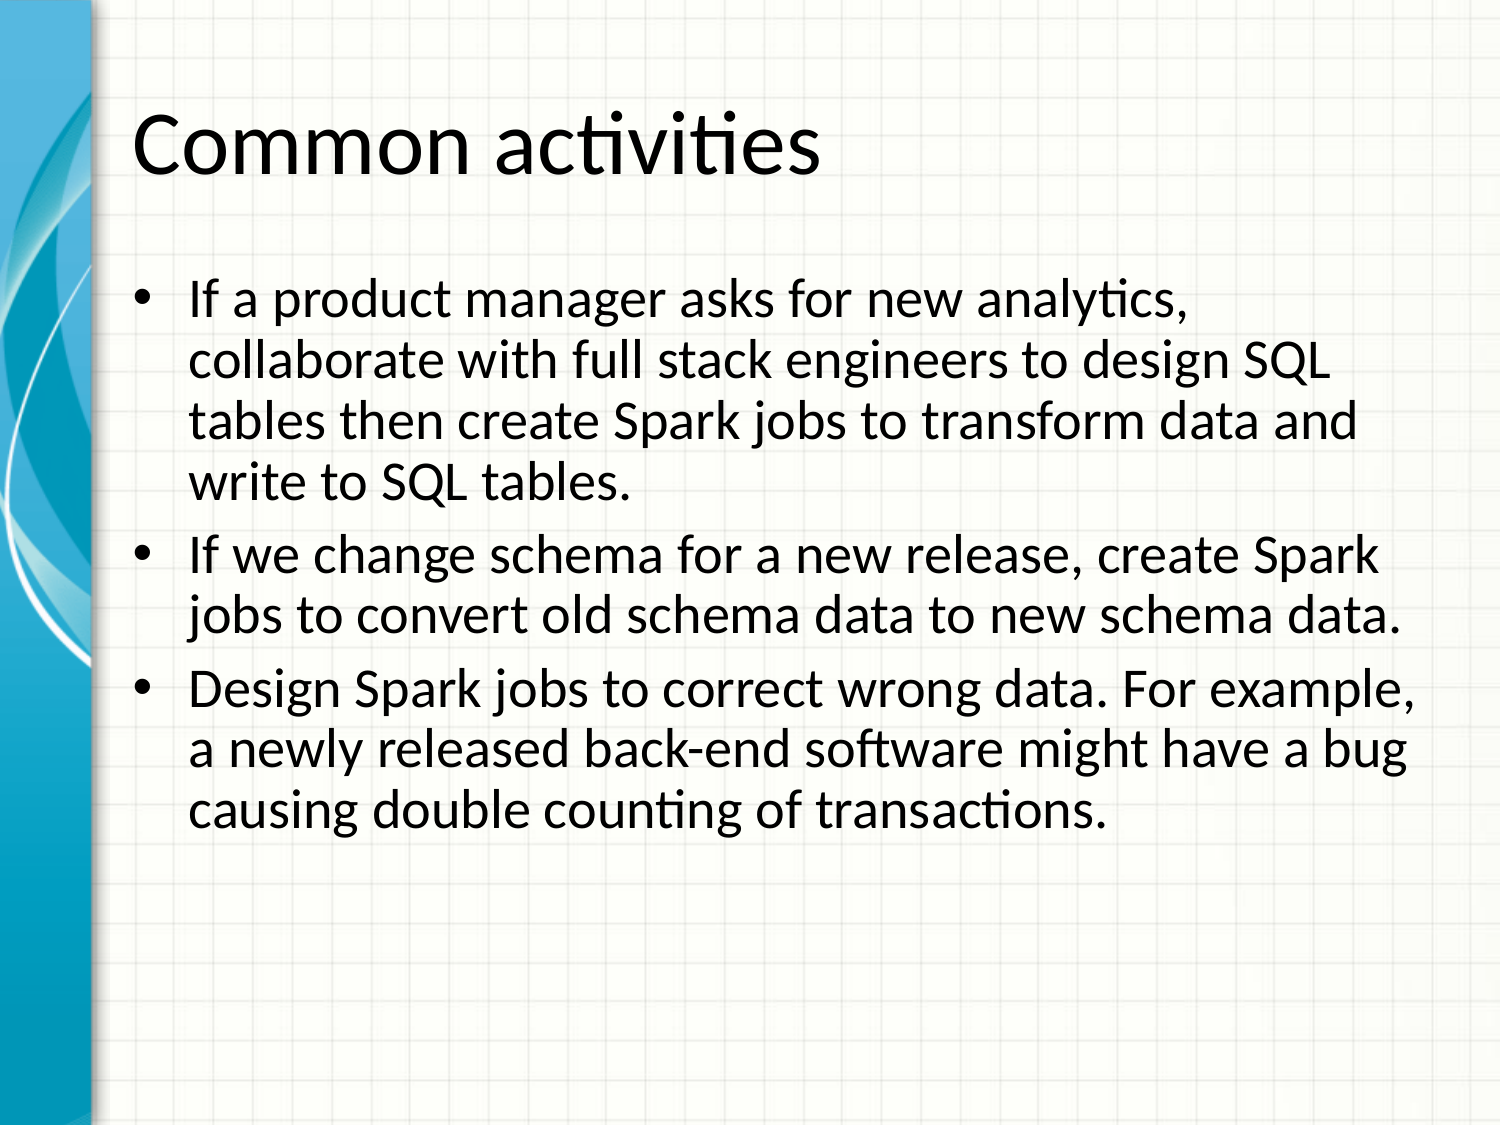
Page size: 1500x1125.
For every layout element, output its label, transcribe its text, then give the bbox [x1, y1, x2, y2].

list If a product manager asks for new analytics, collaborate with full stack engineers to design SQL tables then create Spark jobs to transform data and write to SQL tables. If we change schema for a new release, create Spark jobs to convert old schema data to new schema data. Design Spark jobs to correct wrong data. For example, a newly released back-end software might have a bug causing double counting of transactions. [124, 261, 1451, 968]
picture [0, 0, 1500, 1125]
title Common activities [124, 43, 1451, 233]
